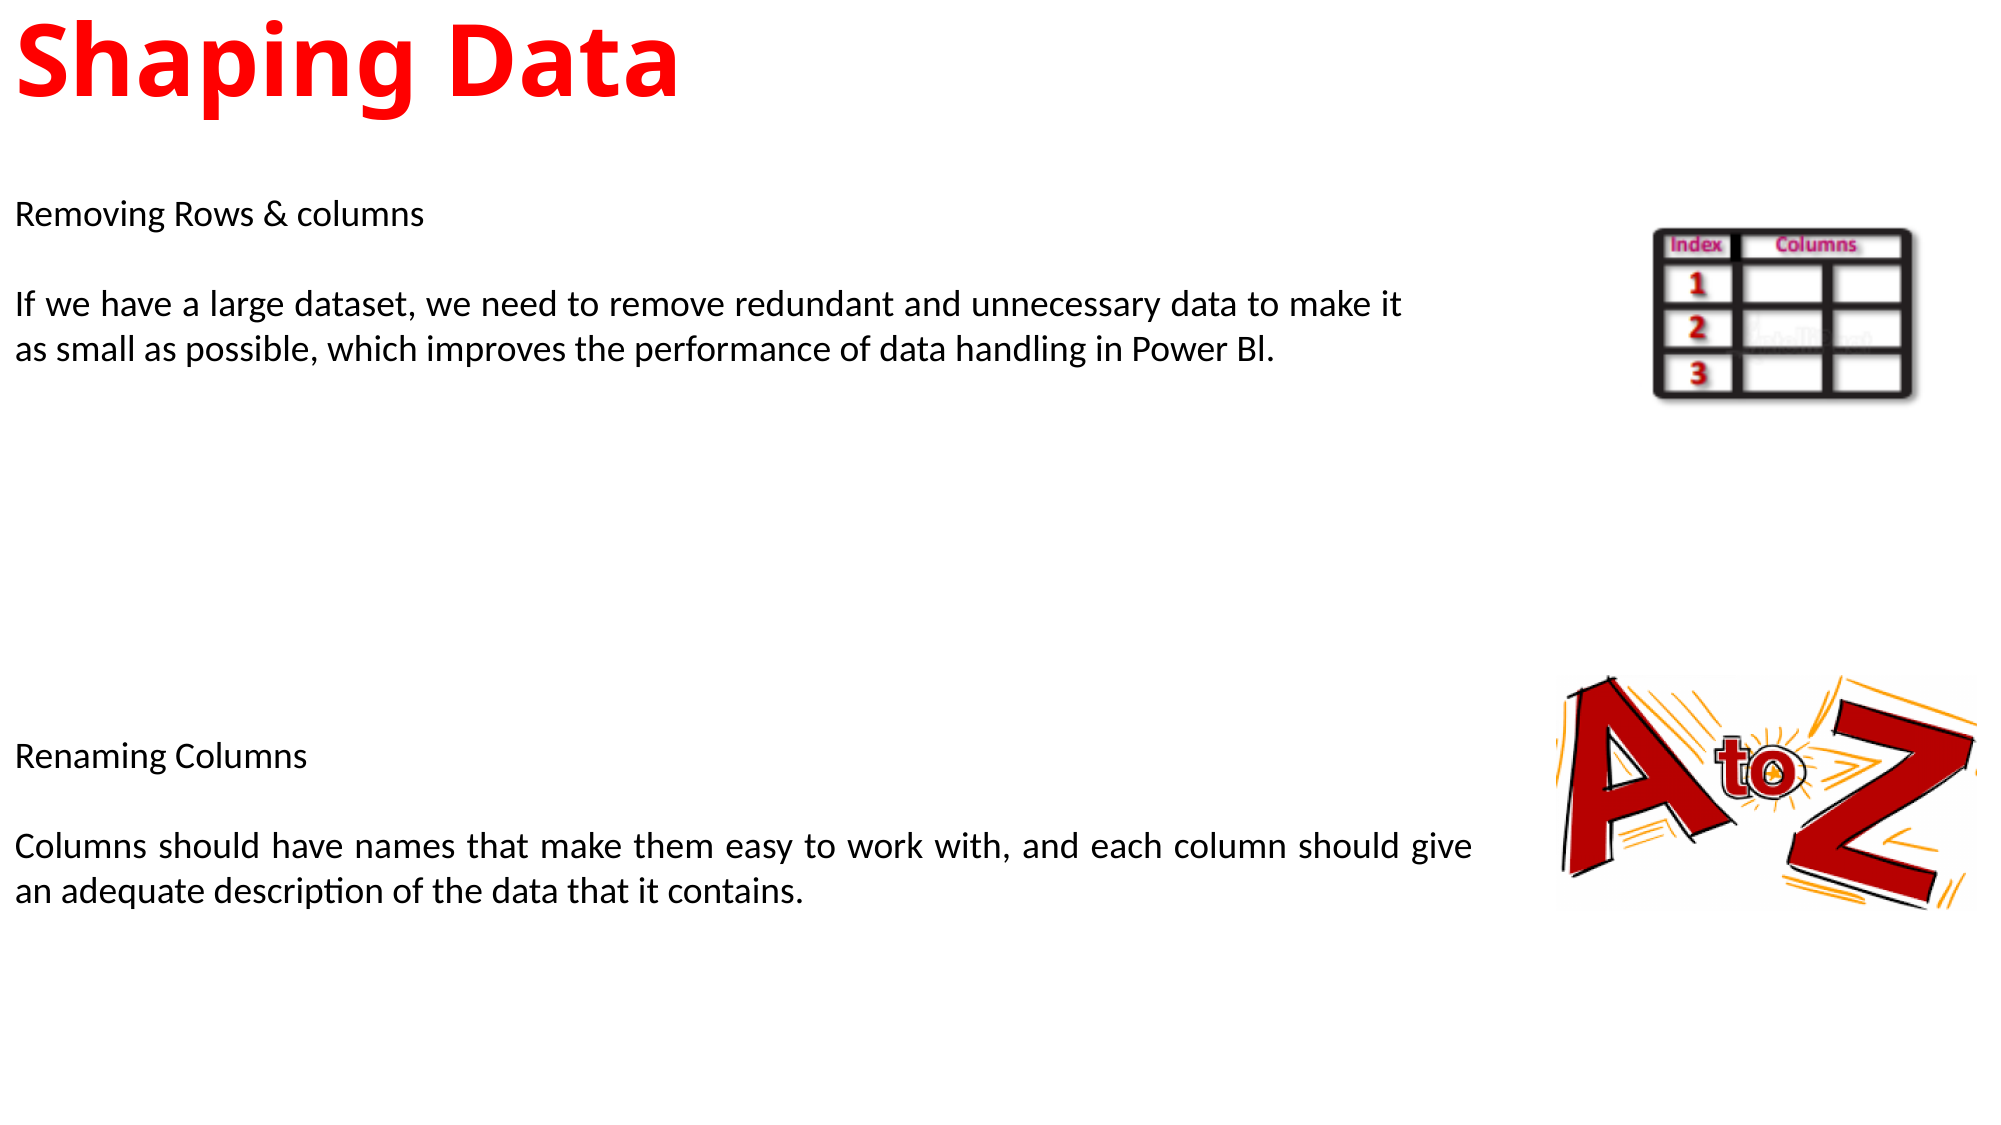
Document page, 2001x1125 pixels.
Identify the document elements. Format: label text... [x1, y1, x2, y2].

text_box Removing Rows & columns If we have a large dataset, we need to remove redundant and unnecessary data to make it as small as possible, which improves the performance of data handling in Power Bl. [0, 181, 1419, 377]
title Shaping Data [0, 0, 2000, 126]
picture [1639, 214, 1925, 414]
picture [1556, 675, 1977, 911]
text_box Renaming Columns Columns should have names that make them easy to work with, and each column should give an adequate description of the data that it contains. [0, 723, 1490, 919]
